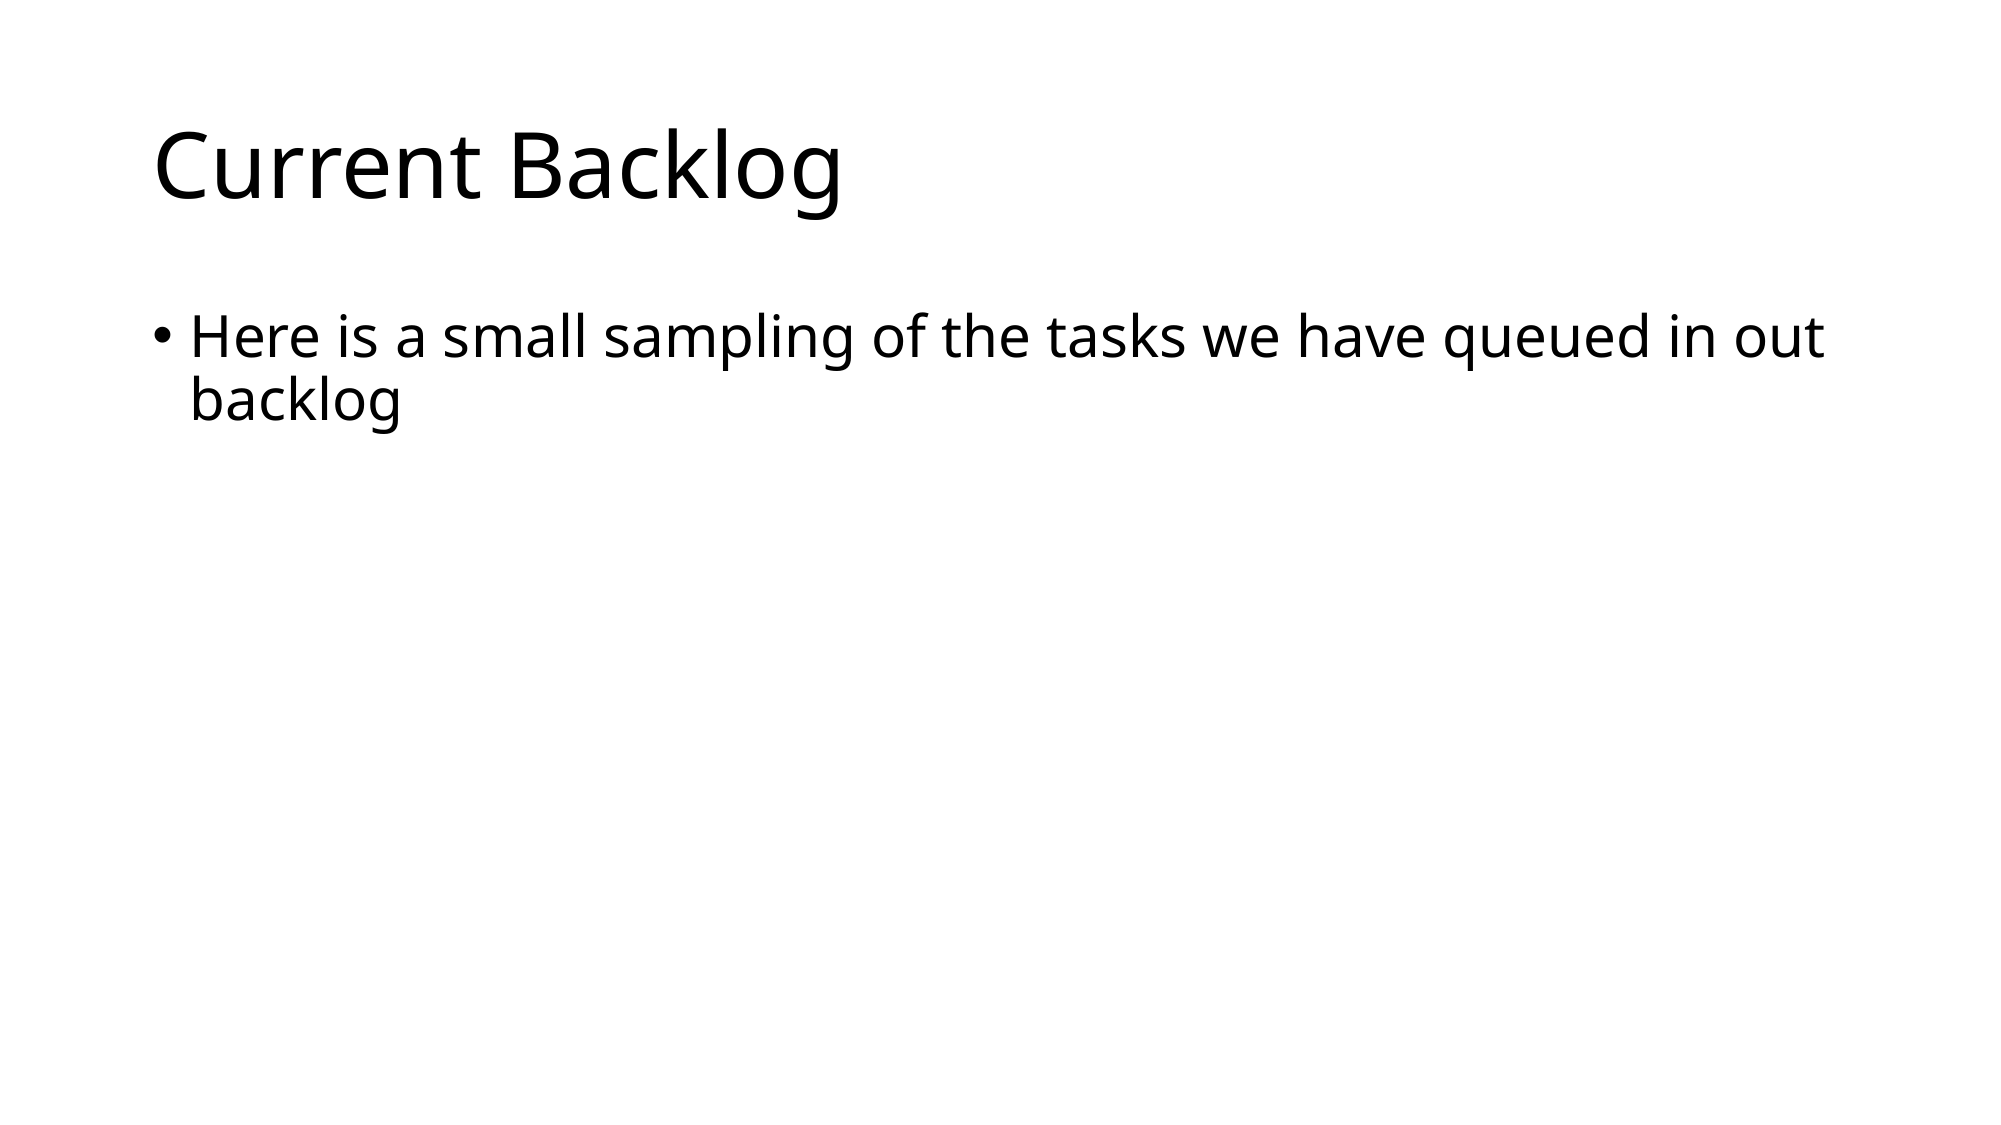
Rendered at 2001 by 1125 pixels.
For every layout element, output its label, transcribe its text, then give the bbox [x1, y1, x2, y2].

list Here is a small sampling of the tasks we have queued in out backlog [137, 299, 1863, 1014]
title Current Backlog [137, 59, 1863, 278]
